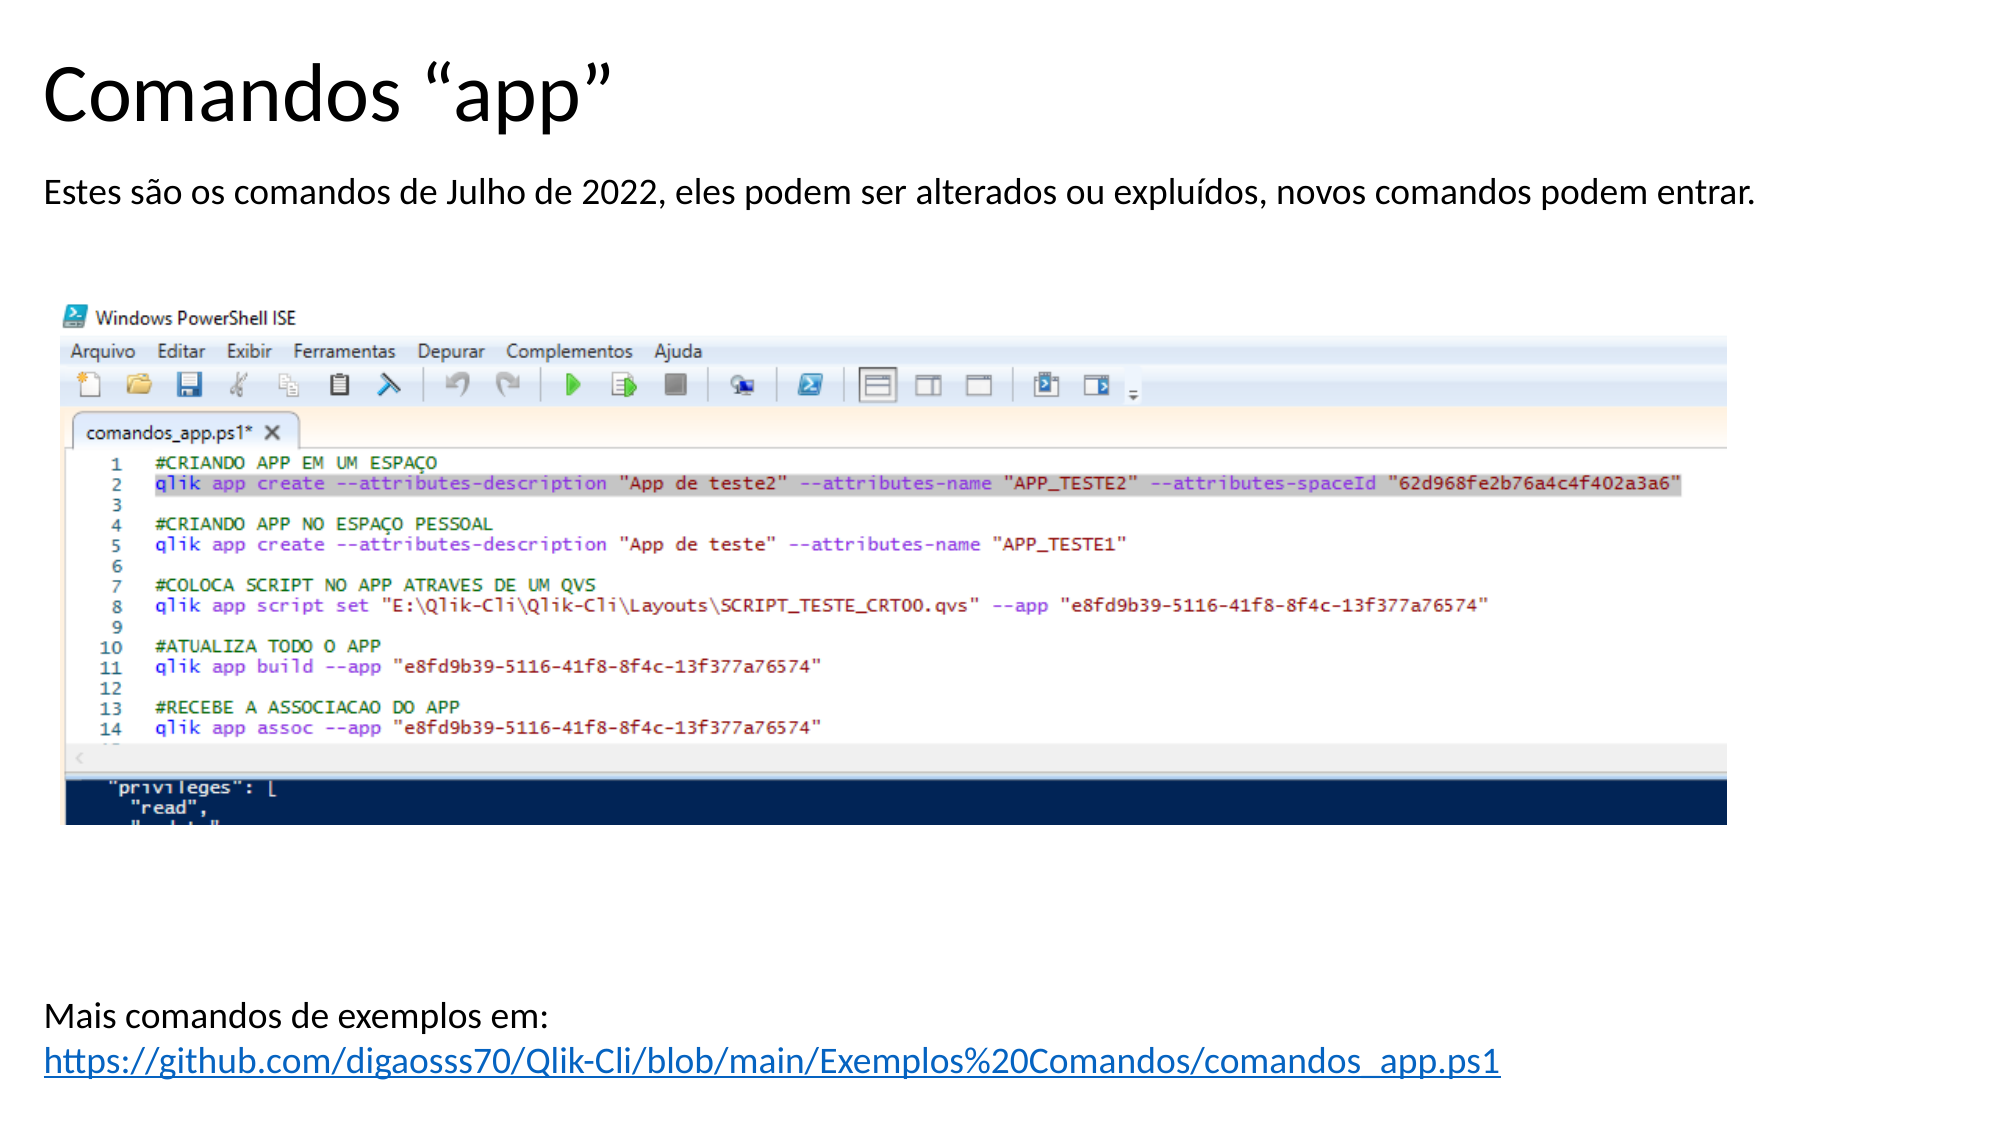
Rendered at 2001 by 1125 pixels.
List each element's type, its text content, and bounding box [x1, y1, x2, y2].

picture [60, 300, 1727, 825]
text_box Estes são os comandos de Julho de 2022, eles podem ser alterados ou expluídos, novos comandos podem entrar. [28, 159, 1887, 220]
text_box Mais comandos de exemplos em: https://github.com/digaosss70/Qlik-Cli/blob/main/Exemplos%20Comandos/comandos_app.ps1 [28, 983, 1887, 1089]
text_box Comandos “app” [28, 31, 1863, 146]
